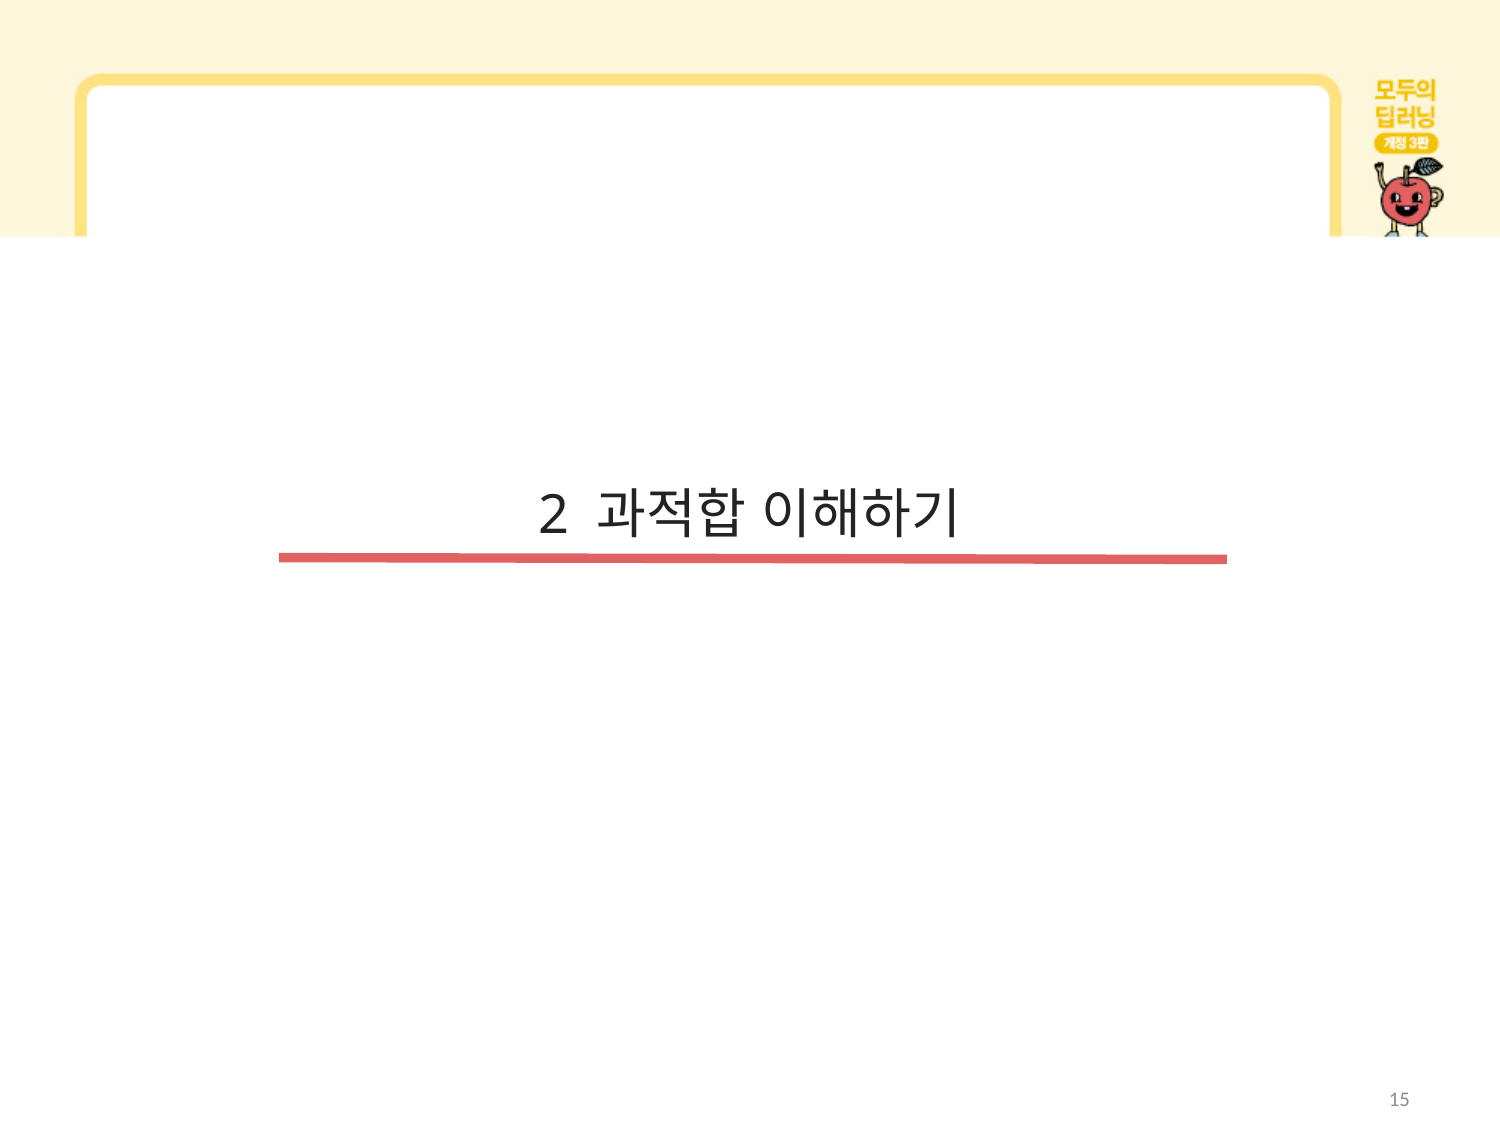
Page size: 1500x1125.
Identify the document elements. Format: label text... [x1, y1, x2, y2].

picture [0, 0, 1500, 1125]
slide_number 15 [1074, 1074, 1425, 1123]
text_box 2 과적합 이해하기 [87, 420, 1413, 552]
